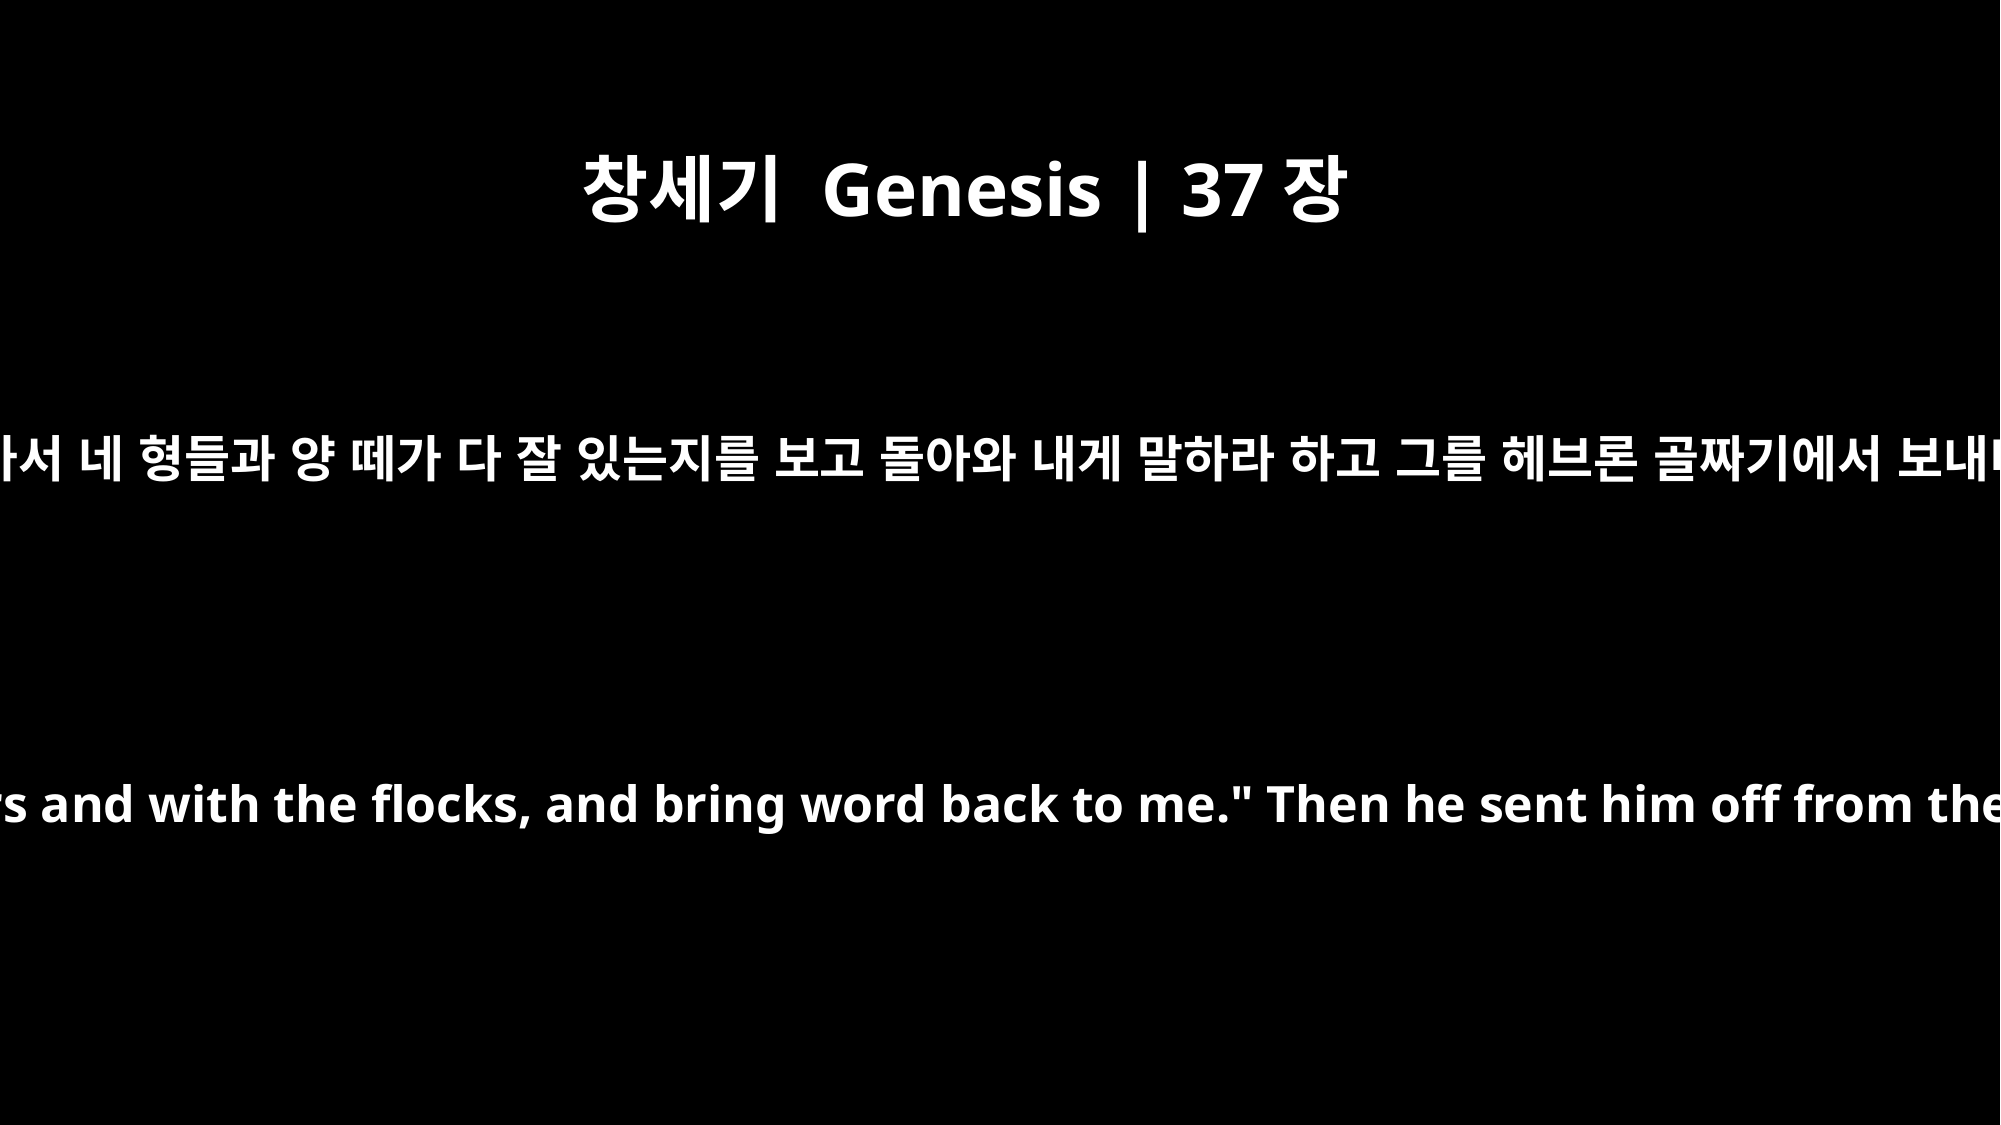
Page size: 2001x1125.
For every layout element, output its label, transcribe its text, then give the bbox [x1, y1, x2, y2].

text_box So he said to him, "Go and see if all is well with your brothers and with the flocks, and bring word back to me." Then he sent him off from the Valley of Hebron. When Joseph arrived at Shechem, [0, 764, 2000, 840]
text_box 14 이스라엘이 그에게 이르되 가서 네 형들과 양 떼가 다 잘 있는지를 보고 돌아와 내게 말하라 하고 그를 헤브론 골짜기에서 보내니 그가 세겜으로 가니라 [0, 359, 2000, 495]
text_box 창세기 Genesis | 37장 [566, 136, 1365, 239]
